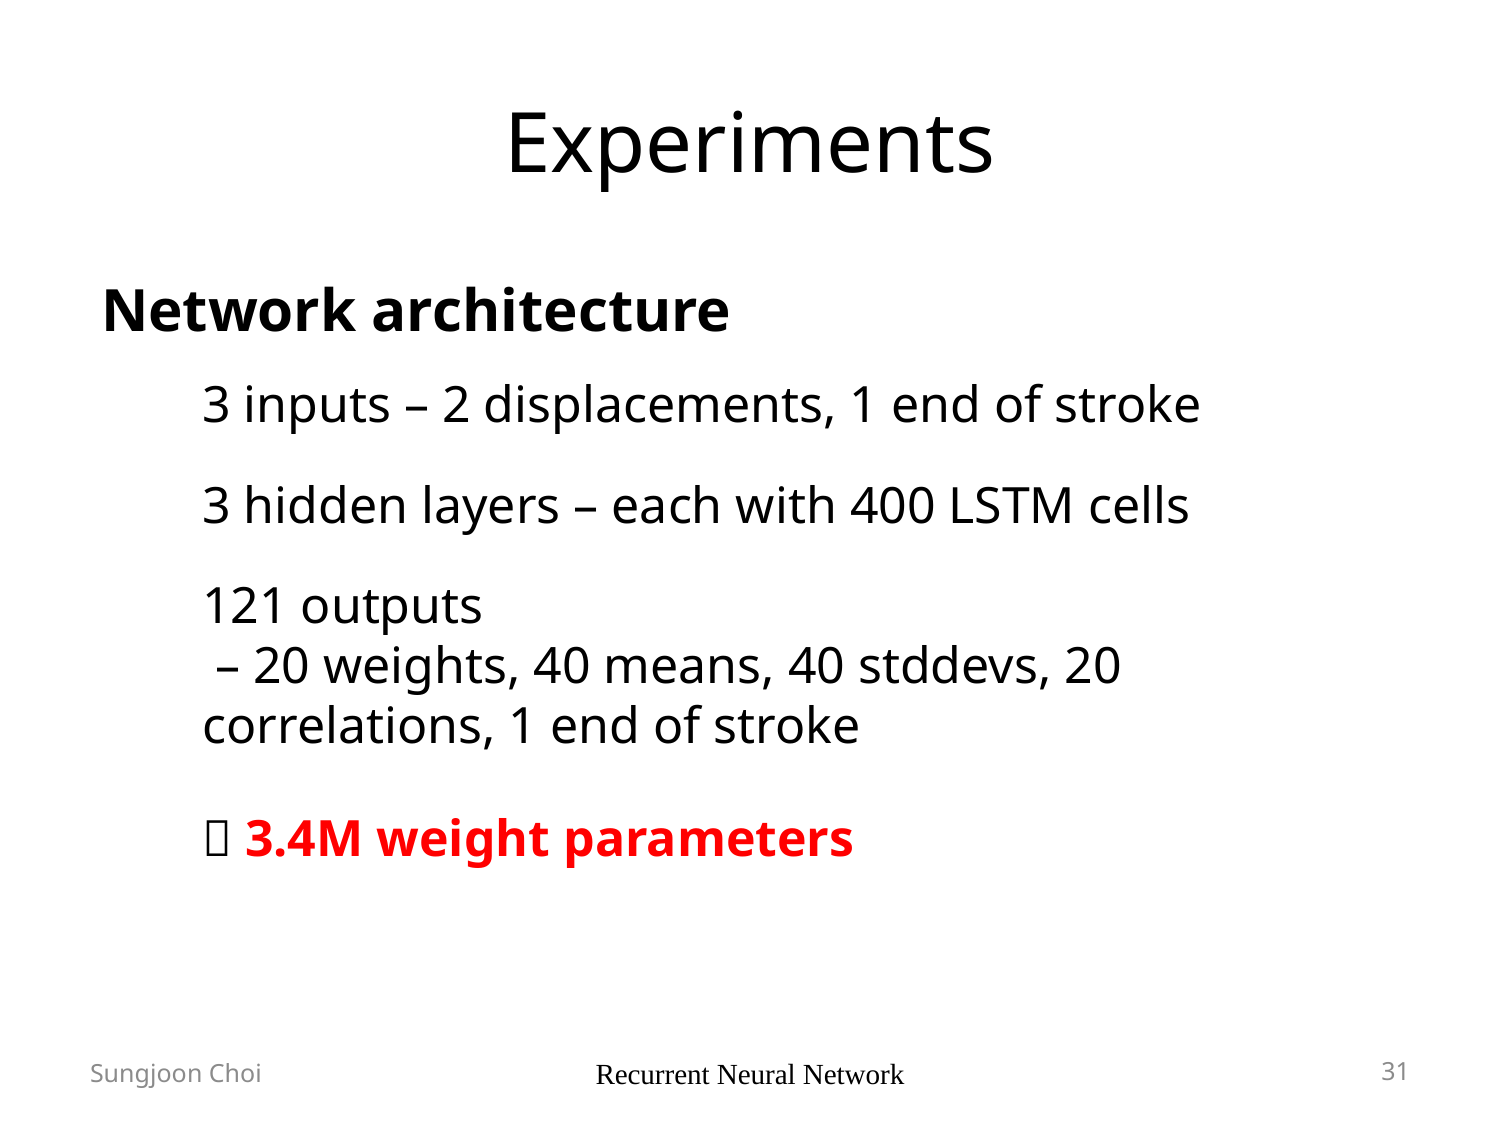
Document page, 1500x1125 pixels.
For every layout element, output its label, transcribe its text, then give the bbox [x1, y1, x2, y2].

text_box Network architecture [86, 265, 746, 350]
slide_number Sungjoon Choi [75, 1042, 425, 1103]
slide_number 31 [1074, 1042, 1425, 1103]
title Experiments [75, 45, 1425, 233]
text_box 3 inputs – 2 displacements, 1 end of stroke [187, 365, 1225, 440]
text_box 121 outputs – 20 weights, 40 means, 40 stddevs, 20 correlations, 1 end of stroke [187, 566, 1300, 762]
text_box 3 hidden layers – each with 400 LSTM cells [187, 465, 1225, 541]
footer Recurrent Neural Network [512, 1042, 988, 1103]
text_box  3.4M weight parameters [187, 799, 1225, 874]
